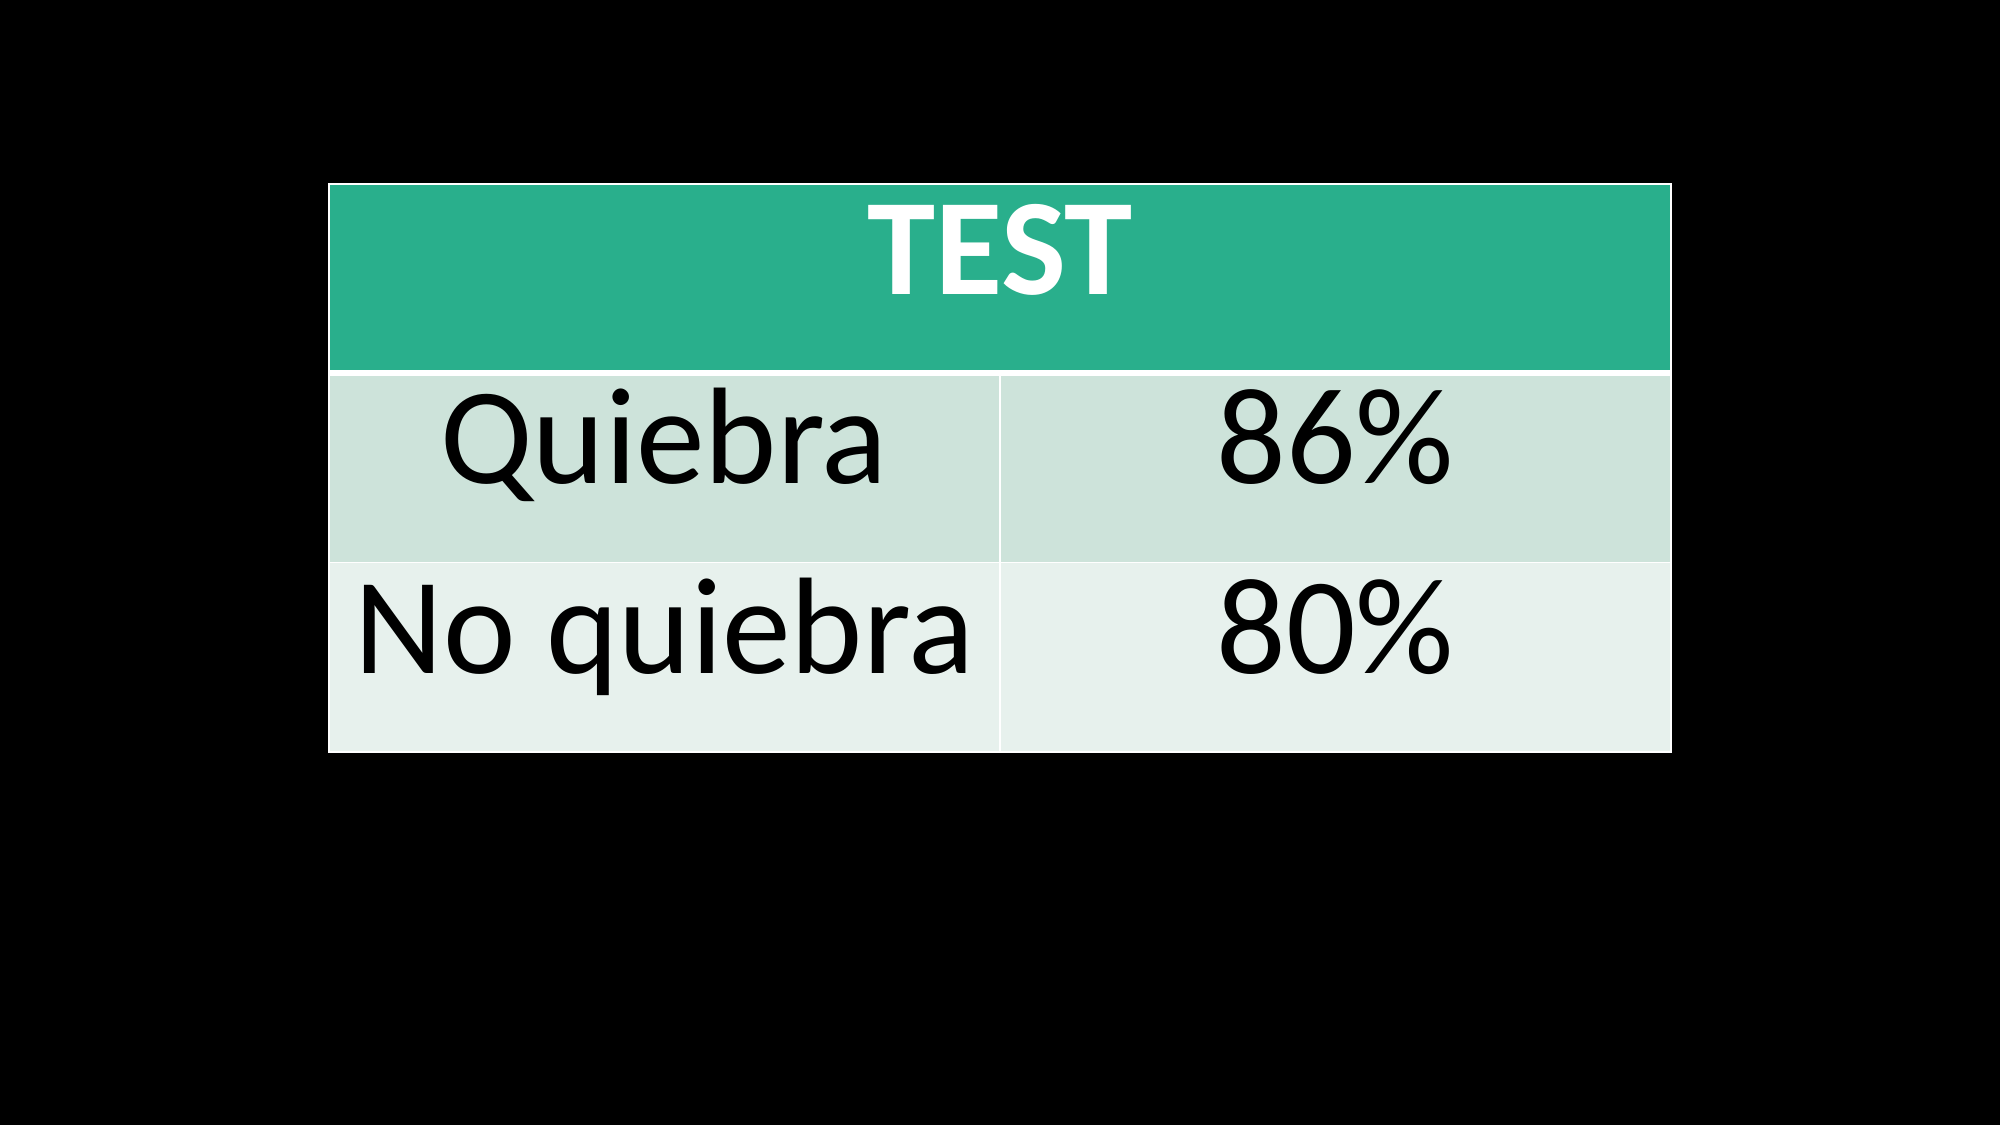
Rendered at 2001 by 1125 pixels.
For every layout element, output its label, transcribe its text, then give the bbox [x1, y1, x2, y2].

table_cell 86% [1001, 376, 1670, 562]
table_cell 80% [1001, 563, 1670, 751]
table_cell Quiebra [330, 376, 999, 562]
table_cell No quiebra [330, 563, 999, 751]
table_header TEST [330, 185, 1670, 370]
